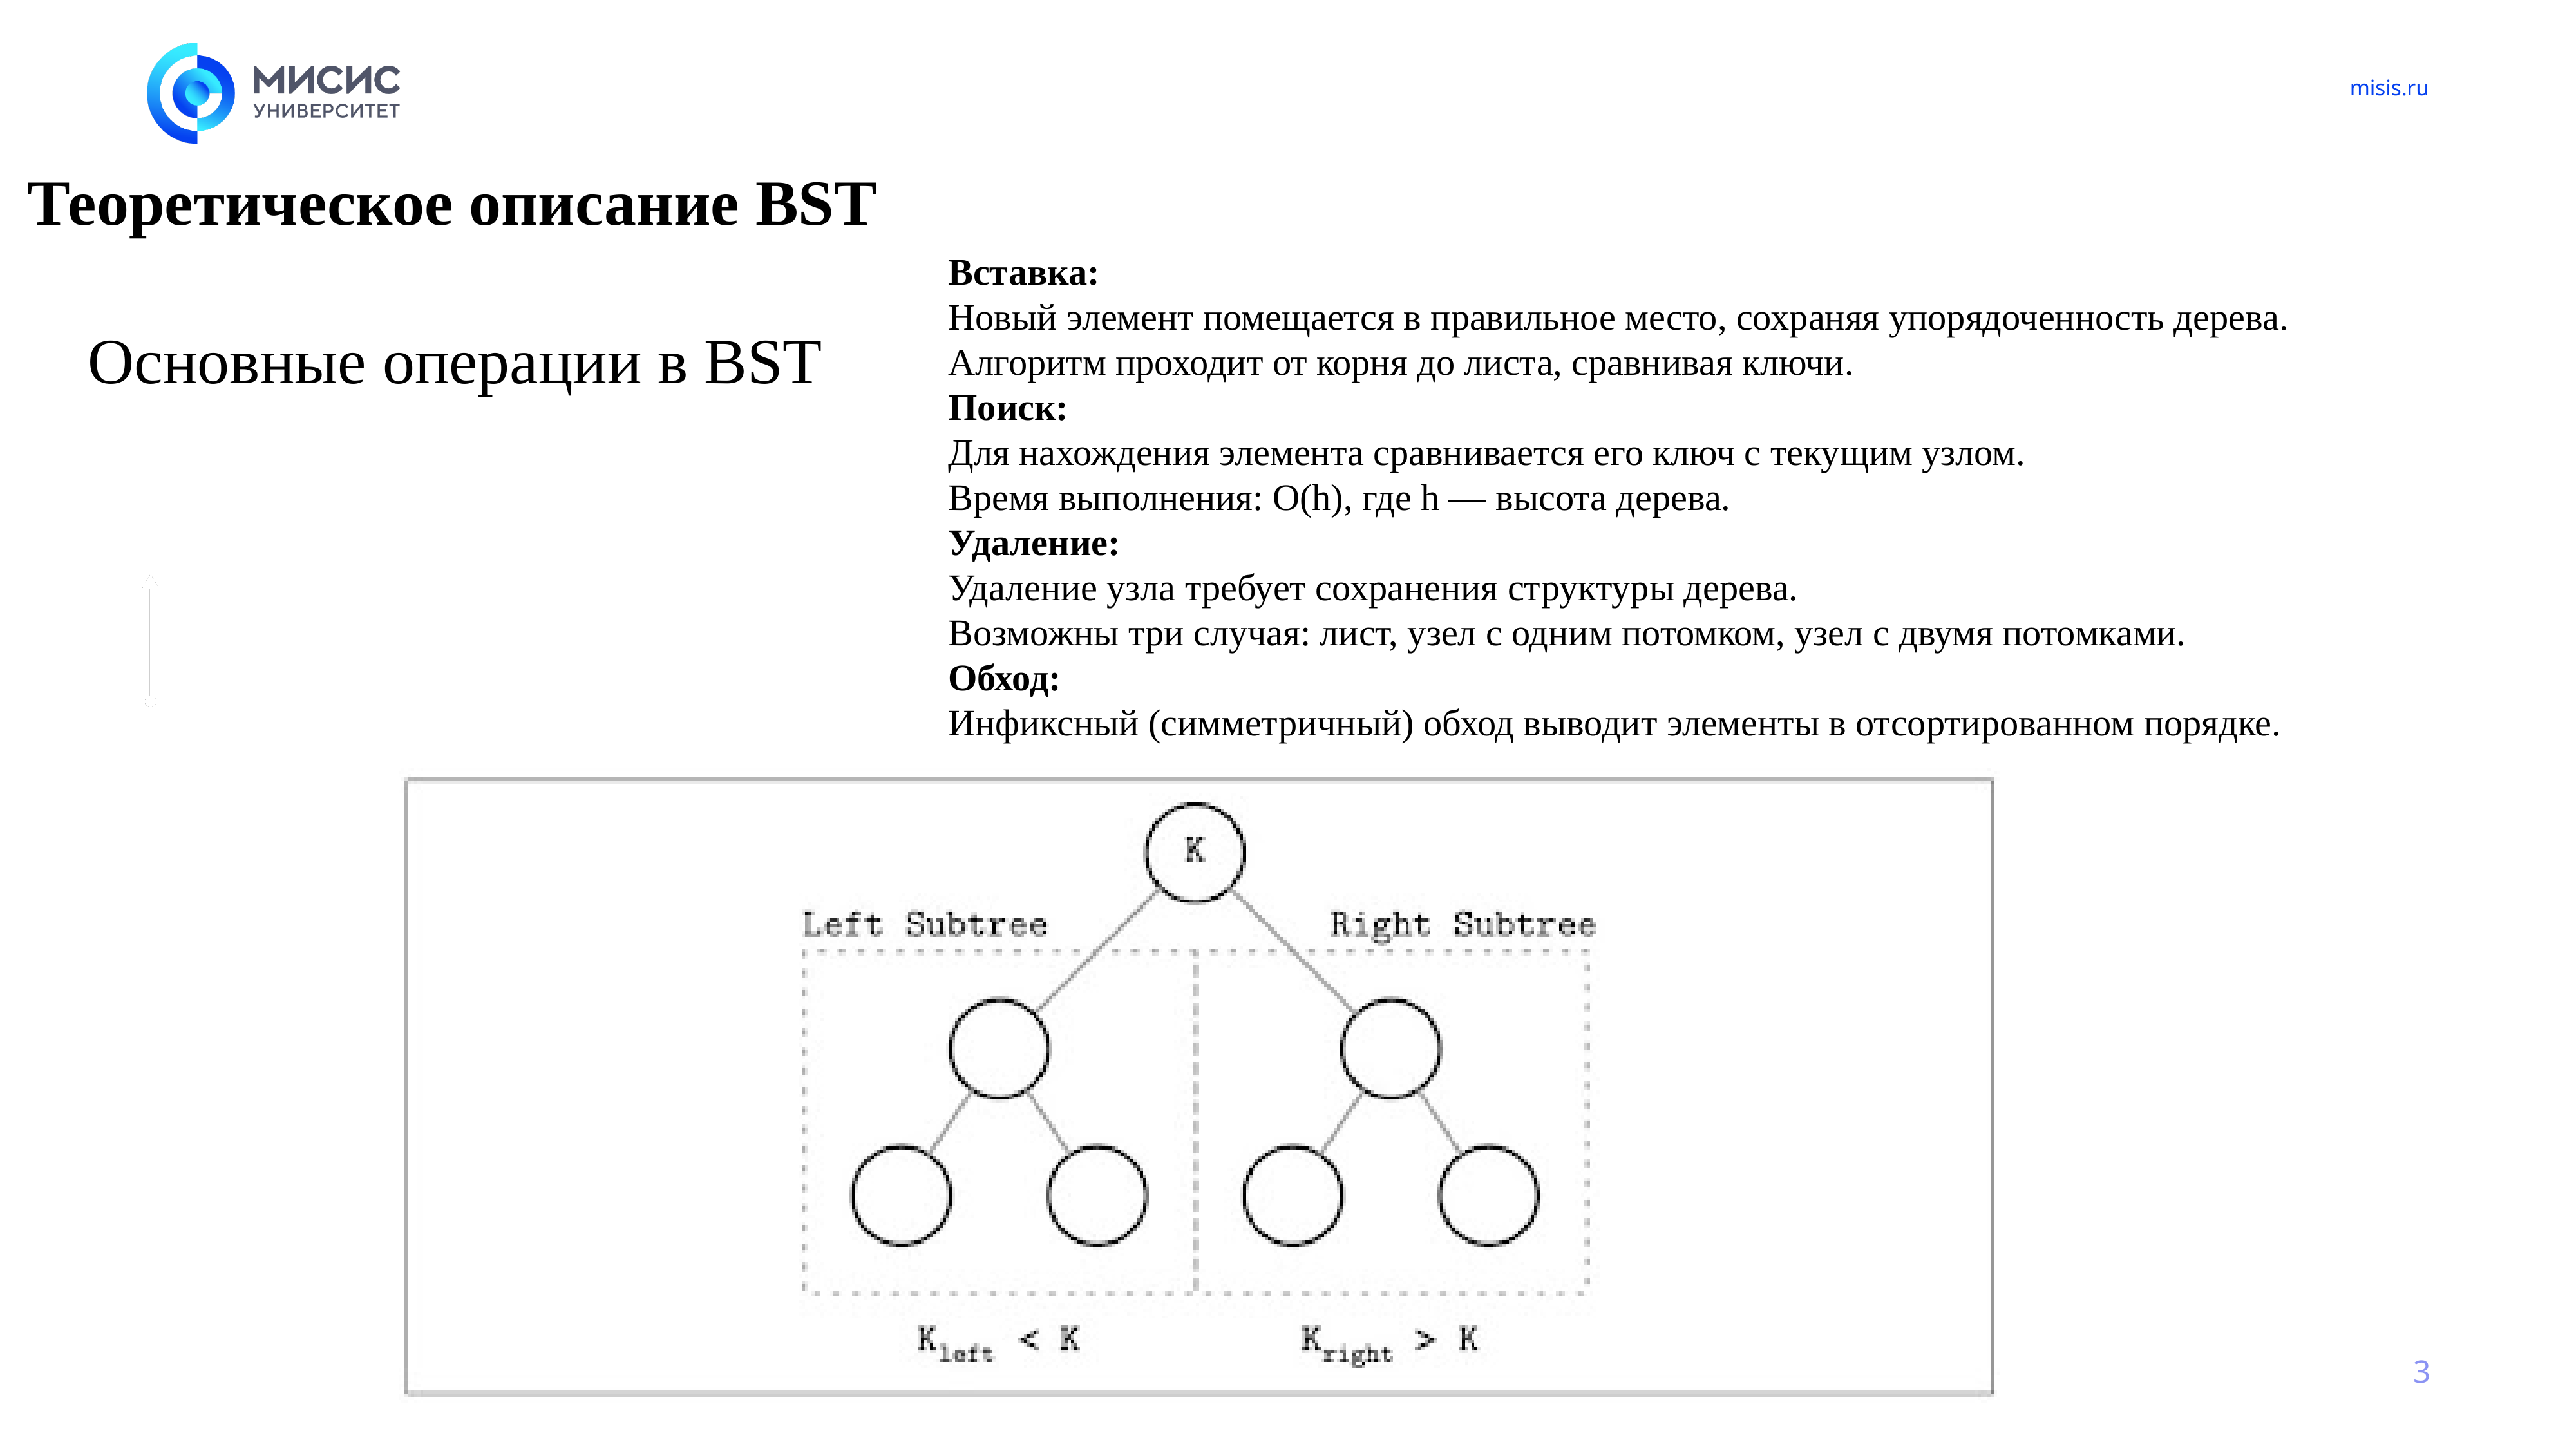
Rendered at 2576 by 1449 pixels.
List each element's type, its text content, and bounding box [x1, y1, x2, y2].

picture [147, 42, 401, 143]
text_box Основные операции в BST [78, 314, 891, 402]
picture [141, 573, 158, 707]
title Теоретическое описание BST [17, 143, 1141, 342]
picture [399, 768, 2000, 1403]
slide_number 3 [2092, 1334, 2441, 1412]
list Вставка: Новый элемент помещается в правильное место, сохраняя упорядоченность дерева. Алгоритм проходит от корня до листа, сравнивая ключи. Поиск: Для нахождения элемента сравнивается его ключ с текущим узлом. Время выполнения: O(h), где h — высота дерева. Удаление: Удаление узла требует сохранения структуры дерева. Возможны три случая: лист, узел с одним потомком, узел с двумя потомками. Обход: Инфиксный (симметричный) обход выводит элементы в отсортированном порядке. [938, 242, 2401, 754]
